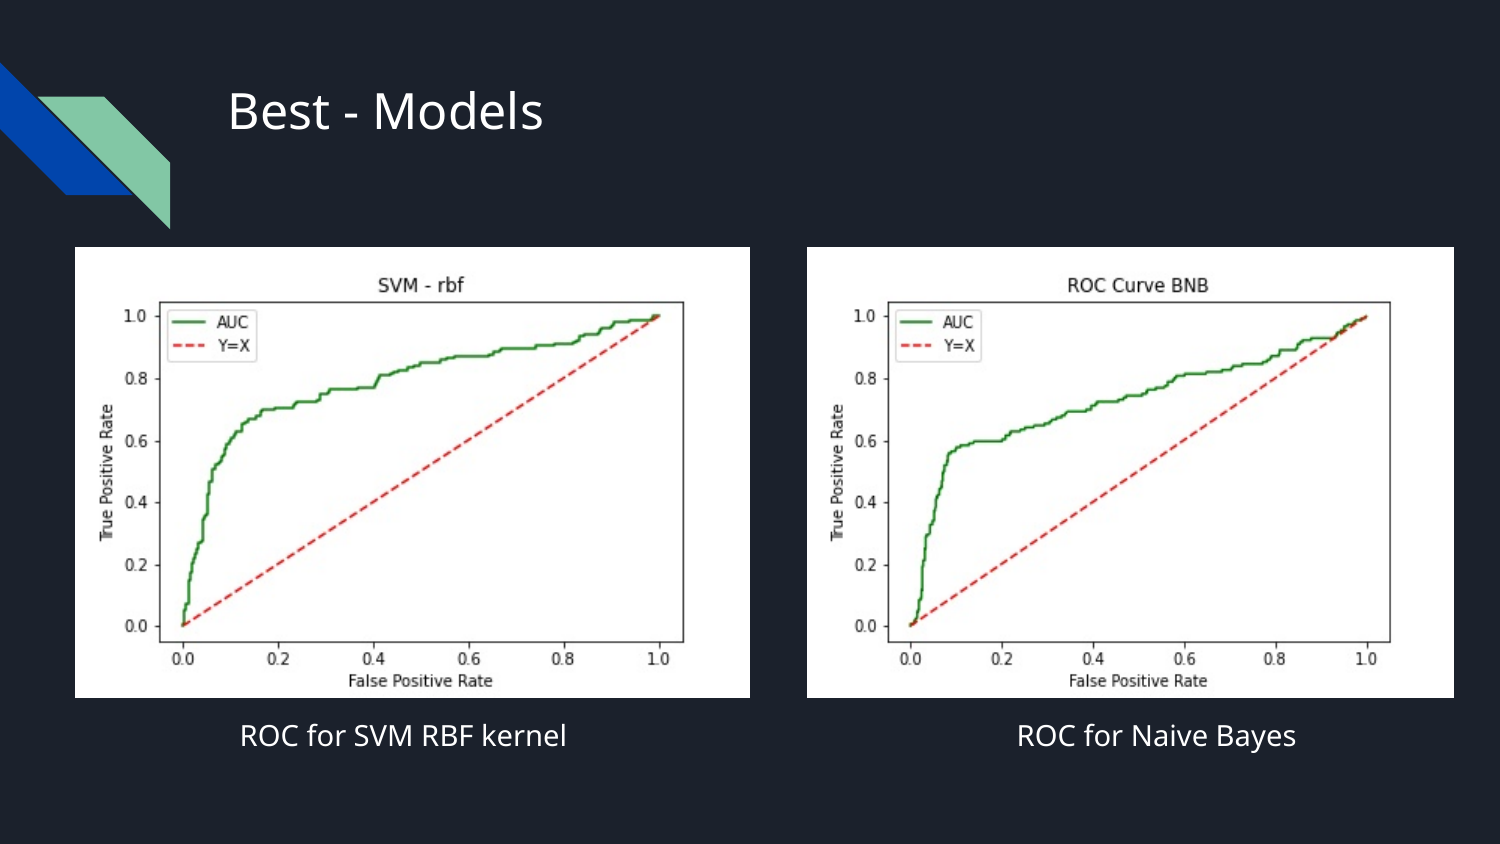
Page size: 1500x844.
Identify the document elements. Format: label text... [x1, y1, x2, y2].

title Best - Models [212, 64, 1368, 215]
text_box ROC for SVM RBF kernel [75, 704, 656, 762]
text_box ROC for Naive Bayes [829, 705, 1410, 762]
picture [807, 247, 1454, 698]
picture [74, 247, 751, 698]
